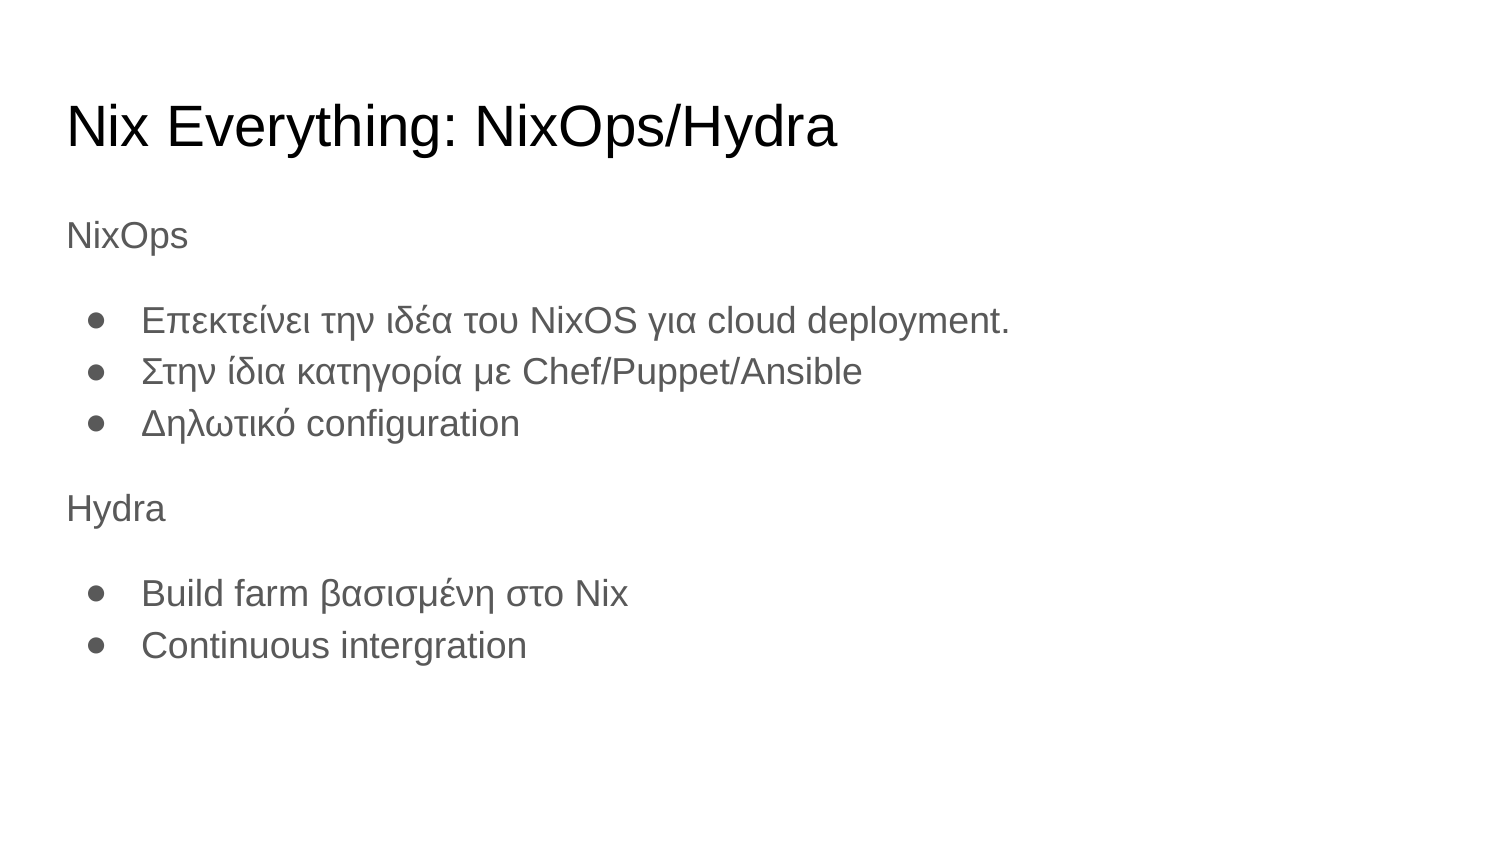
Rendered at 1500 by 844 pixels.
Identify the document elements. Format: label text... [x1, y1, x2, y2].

list NixOps Επεκτείνει την ιδέα του NixOS για cloud deployment. Στην ίδια κατηγορία με Chef/Puppet/Ansible Δηλωτικό configuration Hydra Build farm βασισμένη στο Nix Continuous intergration [51, 189, 1449, 750]
title Nix Everything: NixOps/Hydra [51, 72, 1449, 167]
